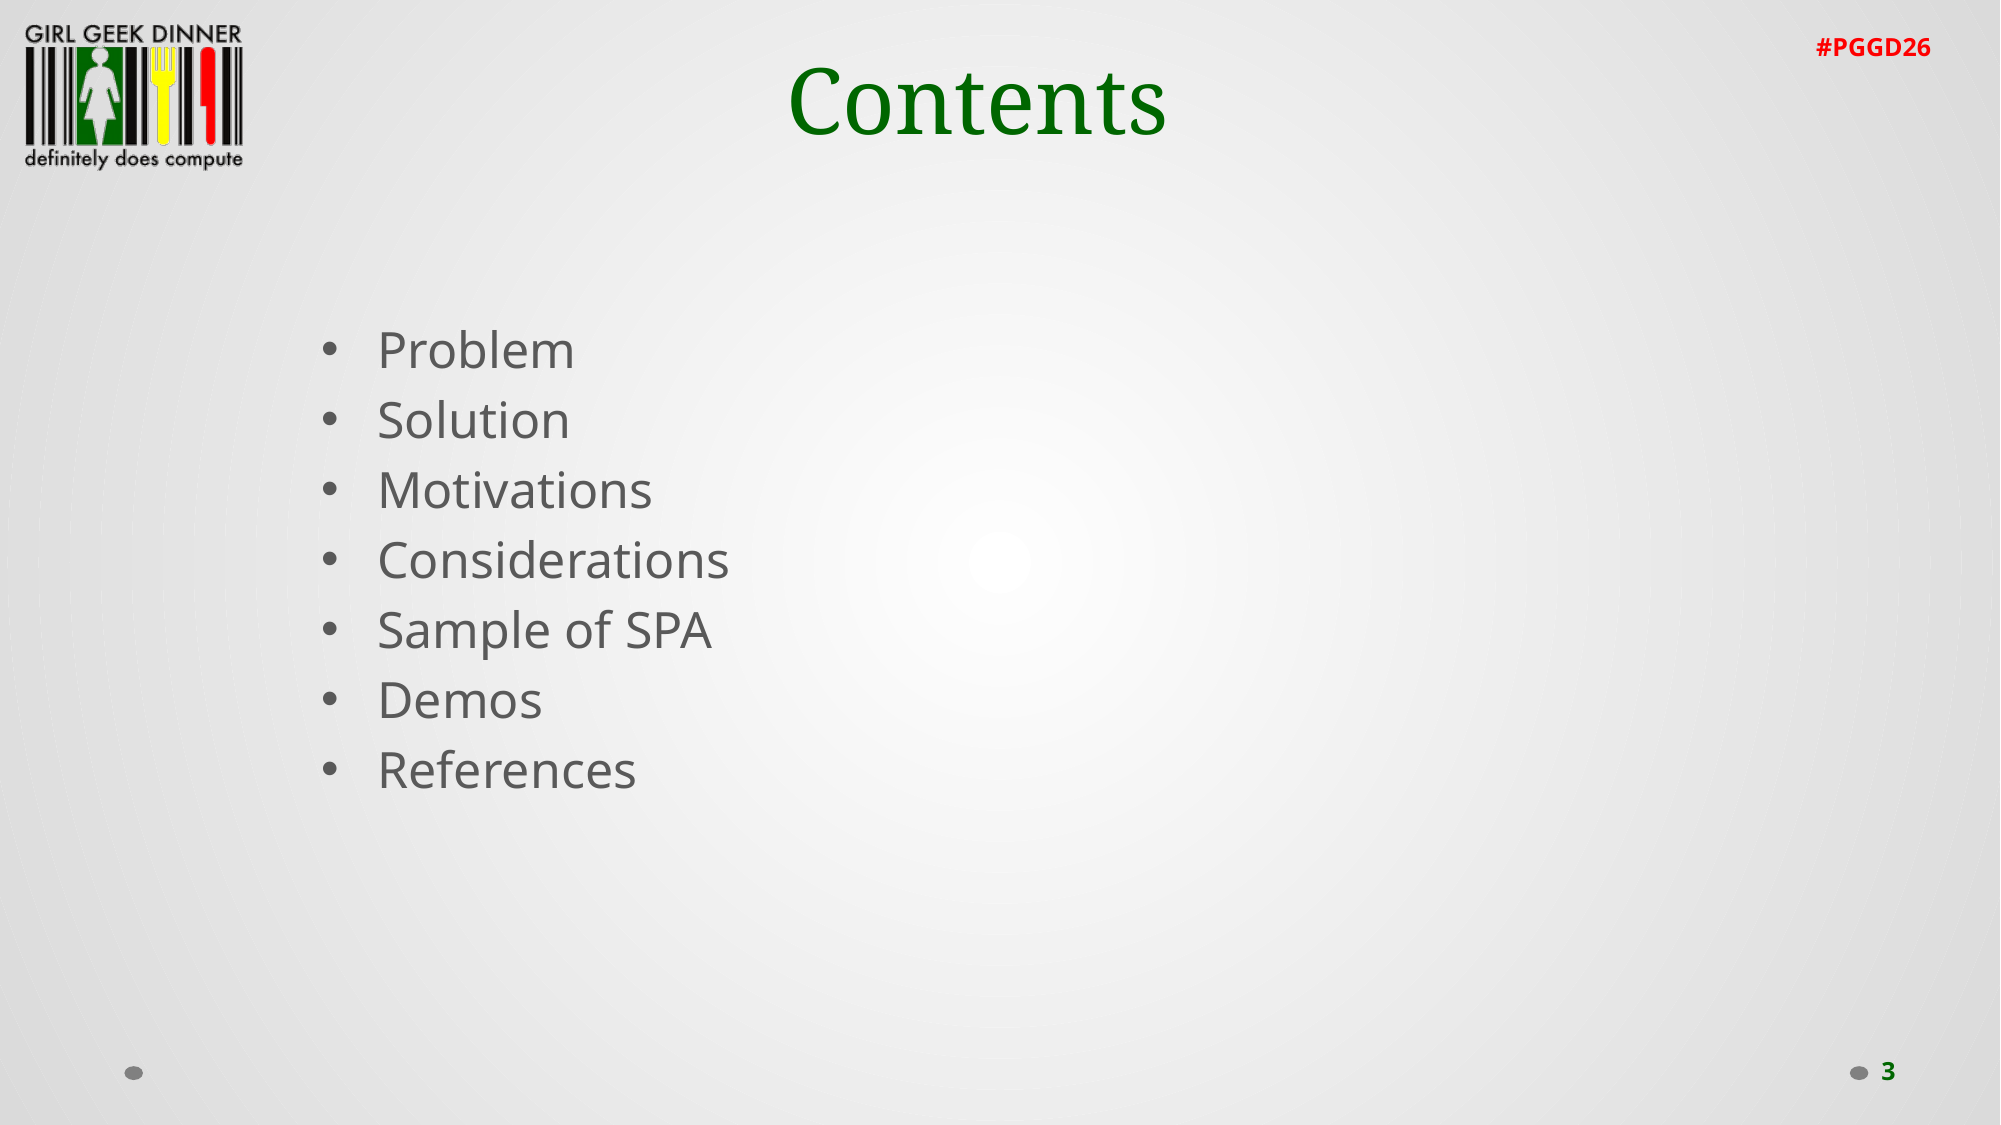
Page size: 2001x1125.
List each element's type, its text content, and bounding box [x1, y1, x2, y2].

slide_number 3 [1877, 1042, 2000, 1103]
text_box Contents [203, 1, 1752, 161]
text_box Problem Solution Motivations Considerations Sample of SPA Demos References [306, 311, 1385, 913]
footer #PGGD26 [1808, 16, 1973, 76]
picture [24, 23, 243, 171]
